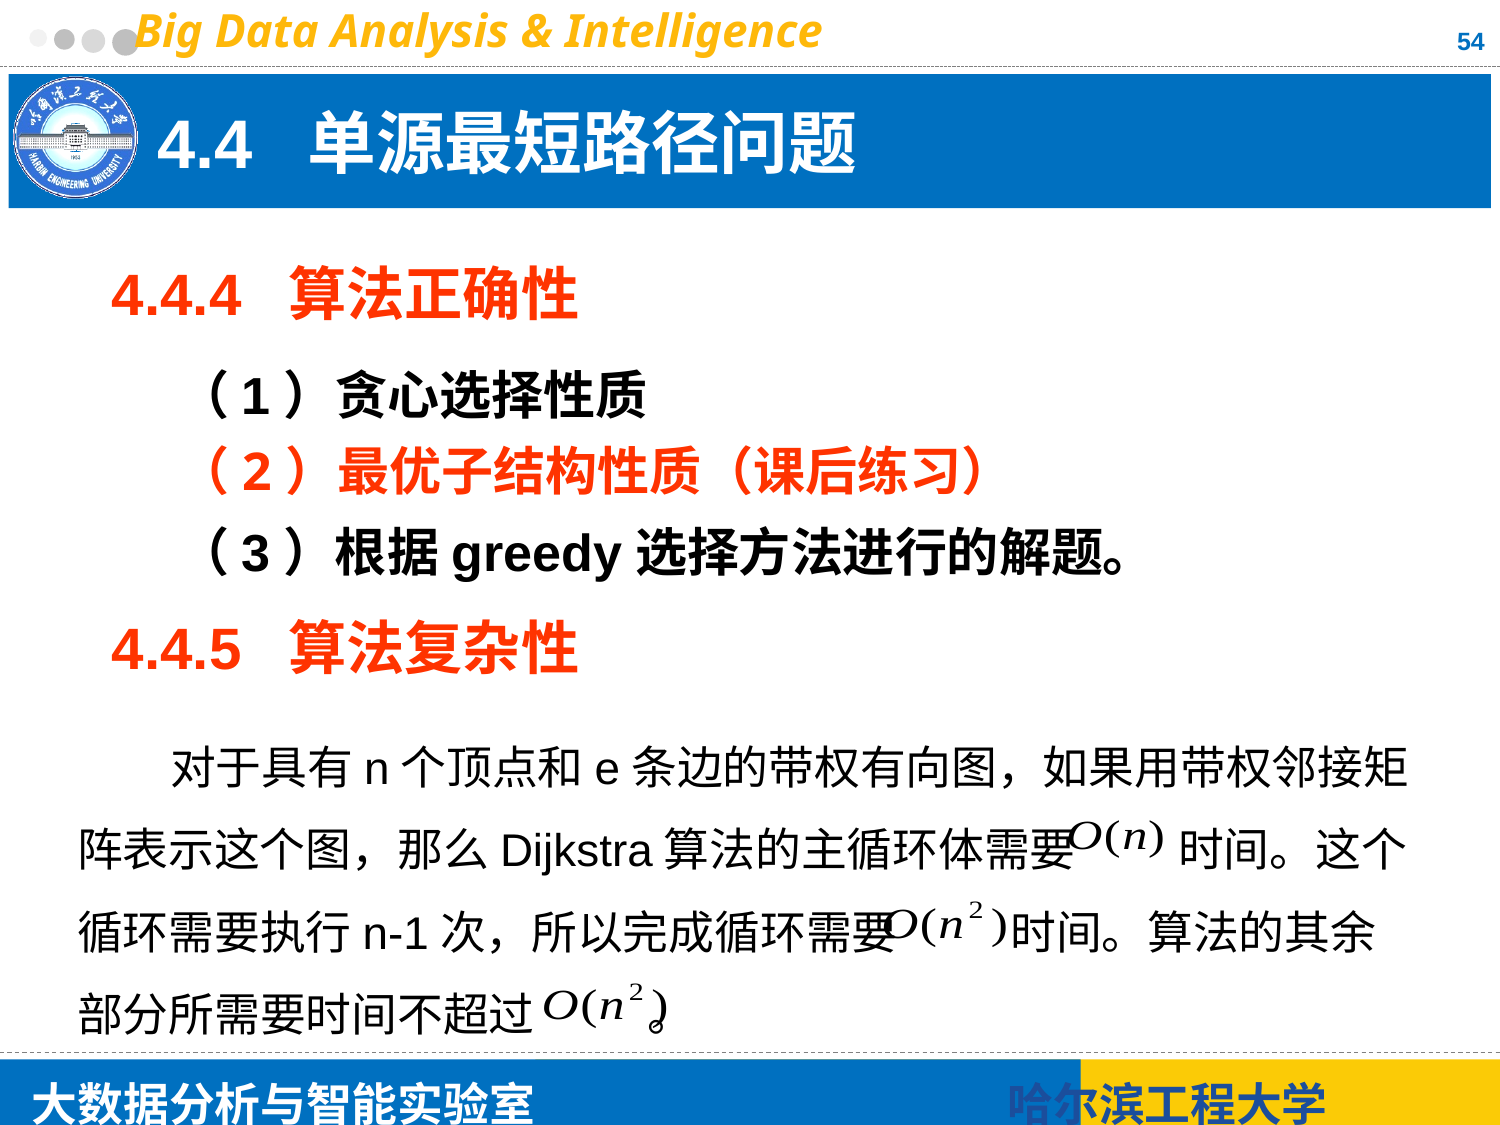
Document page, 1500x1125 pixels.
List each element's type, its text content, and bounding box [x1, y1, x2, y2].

text_box （2）最优子结构性质（课后练习） （3）根据greedy选择方法进行的解题。 [162, 412, 1400, 590]
text_box 4.4.5 算法复杂性 [97, 603, 595, 689]
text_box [62, 703, 1430, 1053]
title 4.4 单源最短路径问题 [142, 76, 1063, 207]
text_box 4.4.4 算法正确性 [97, 249, 595, 335]
slide_number 54 [1149, 10, 1500, 71]
text_box （1）贪心选择性质 [162, 336, 913, 412]
